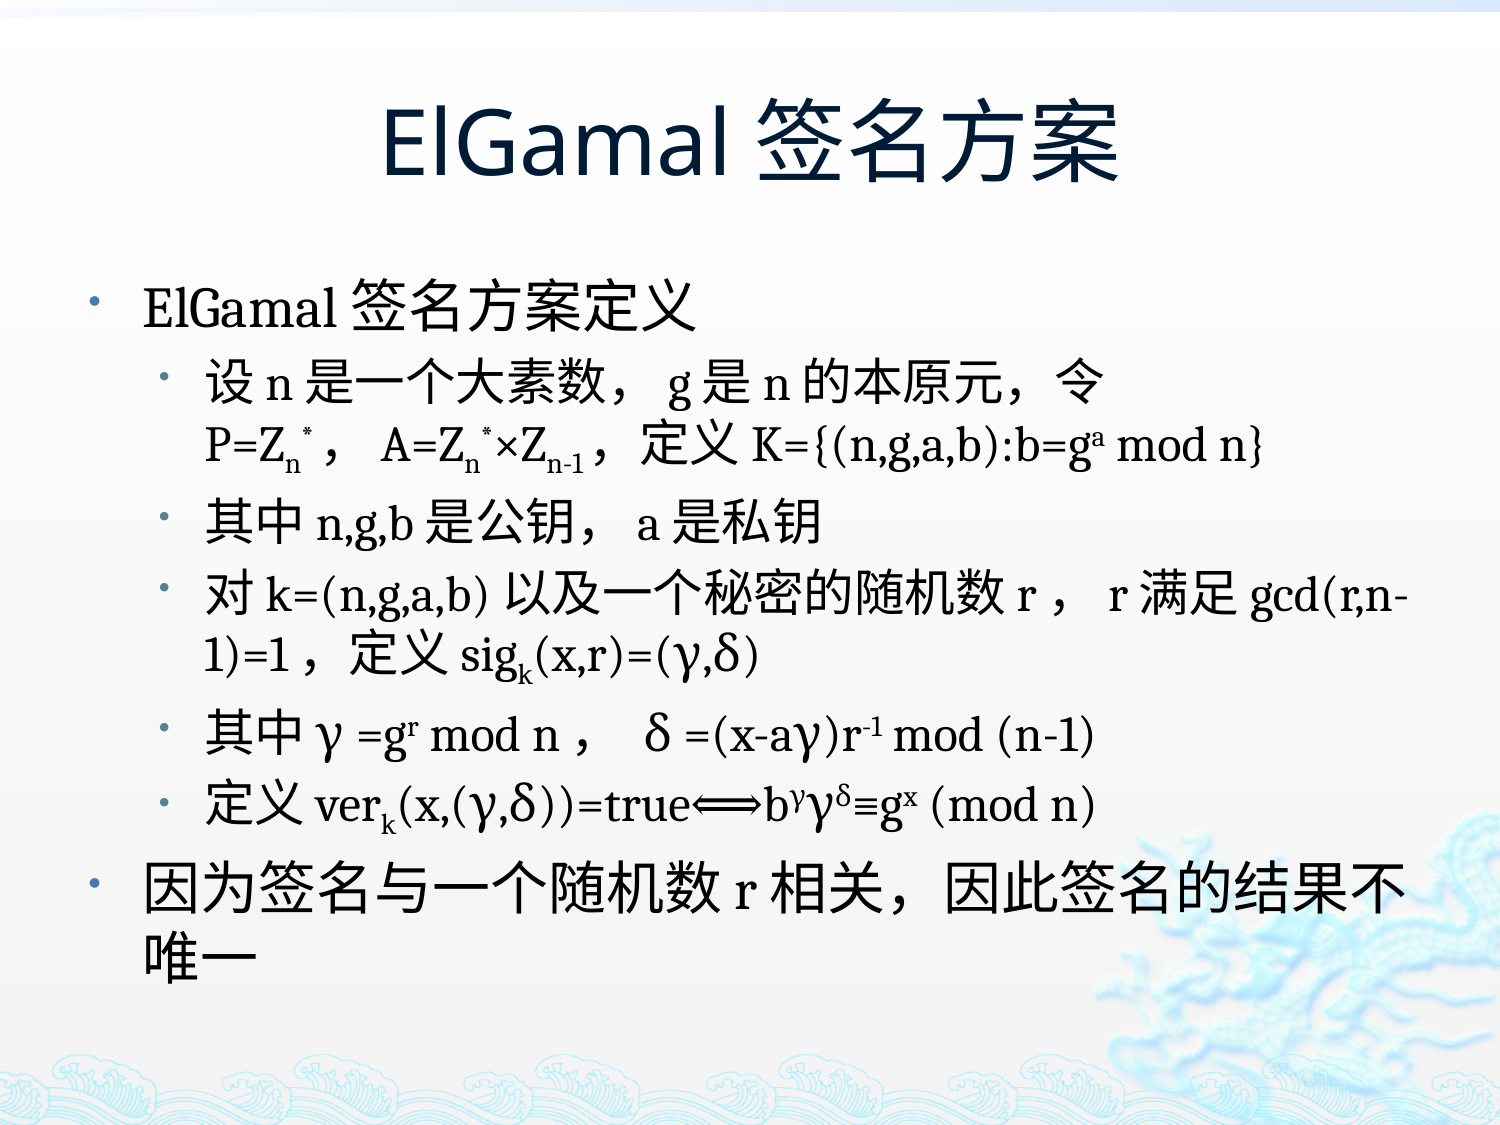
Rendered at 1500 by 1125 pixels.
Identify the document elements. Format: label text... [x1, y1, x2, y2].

title ElGamal签名方案 [75, 45, 1425, 233]
list ElGamal签名方案定义 设n是一个大素数，g是n的本原元，令P=Zn*，A=Zn*×Zn-1，定义K={(n,g,a,b):b=ga mod n} 其中n,g,b是公钥，a是私钥 对k=(n,g,a,b)以及一个秘密的随机数r，r满足gcd(r,n-1)=1，定义sigk(x,r)=(γ,δ) 其中γ =gr mod n， δ =(x-aγ)r-1 mod (n-1) 定义verk(x,(γ,δ))=true⟺bγγδ≡gx (mod n) 因为签名与一个随机数r相关，因此签名的结果不唯一 [75, 262, 1425, 1005]
